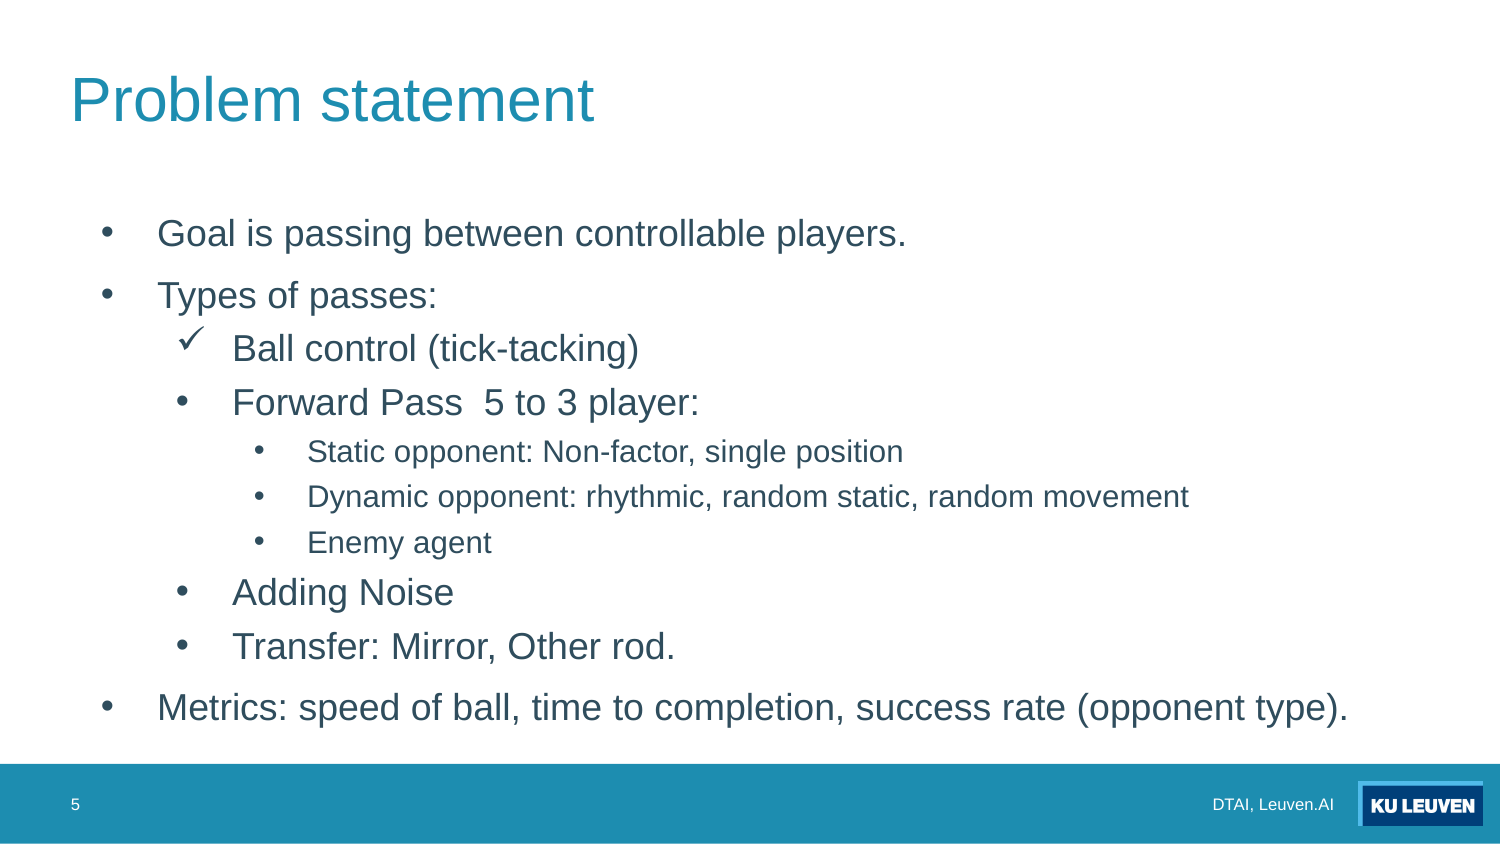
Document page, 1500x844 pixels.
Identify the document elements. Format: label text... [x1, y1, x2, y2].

footer DTAI, Leuven.AI [742, 764, 1357, 844]
slide_number 5 [70, 764, 151, 844]
title Problem statement [70, 25, 1430, 168]
list Goal is passing between controllable players. Types of passes: Ball control (tick-tacking) Forward Pass 5 to 3 player: Static opponent: Non-factor, single position Dynamic opponent: rhythmic, random static, random movement Enemy agent Adding Noise Transfer: Mirror, Other rod. Metrics: speed of ball, time to completion, success rate (opponent type). [70, 203, 1430, 753]
picture [1358, 781, 1483, 826]
